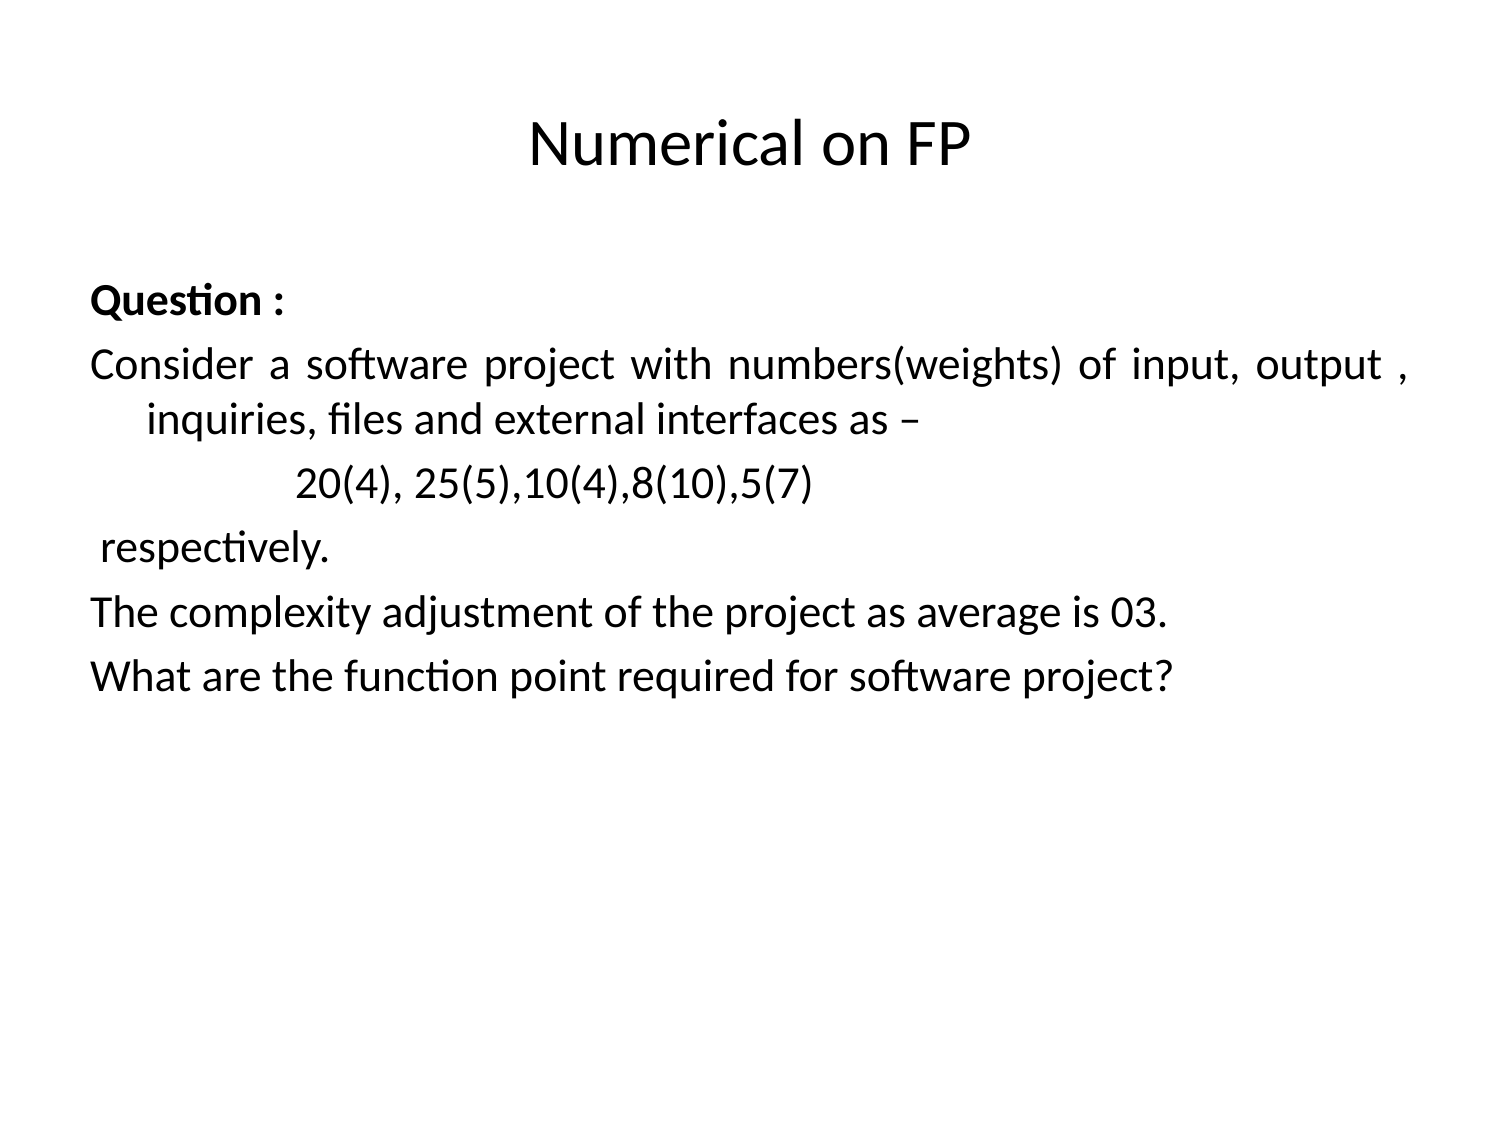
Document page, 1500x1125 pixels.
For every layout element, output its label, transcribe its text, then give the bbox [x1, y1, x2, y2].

title Numerical on FP [75, 45, 1425, 233]
list Question : Consider a software project with numbers(weights) of input, output , inquiries, files and external interfaces as – 20(4), 25(5),10(4),8(10),5(7) respectively. The complexity adjustment of the project as average is 03. What are the function point required for software project? [75, 262, 1425, 1005]
